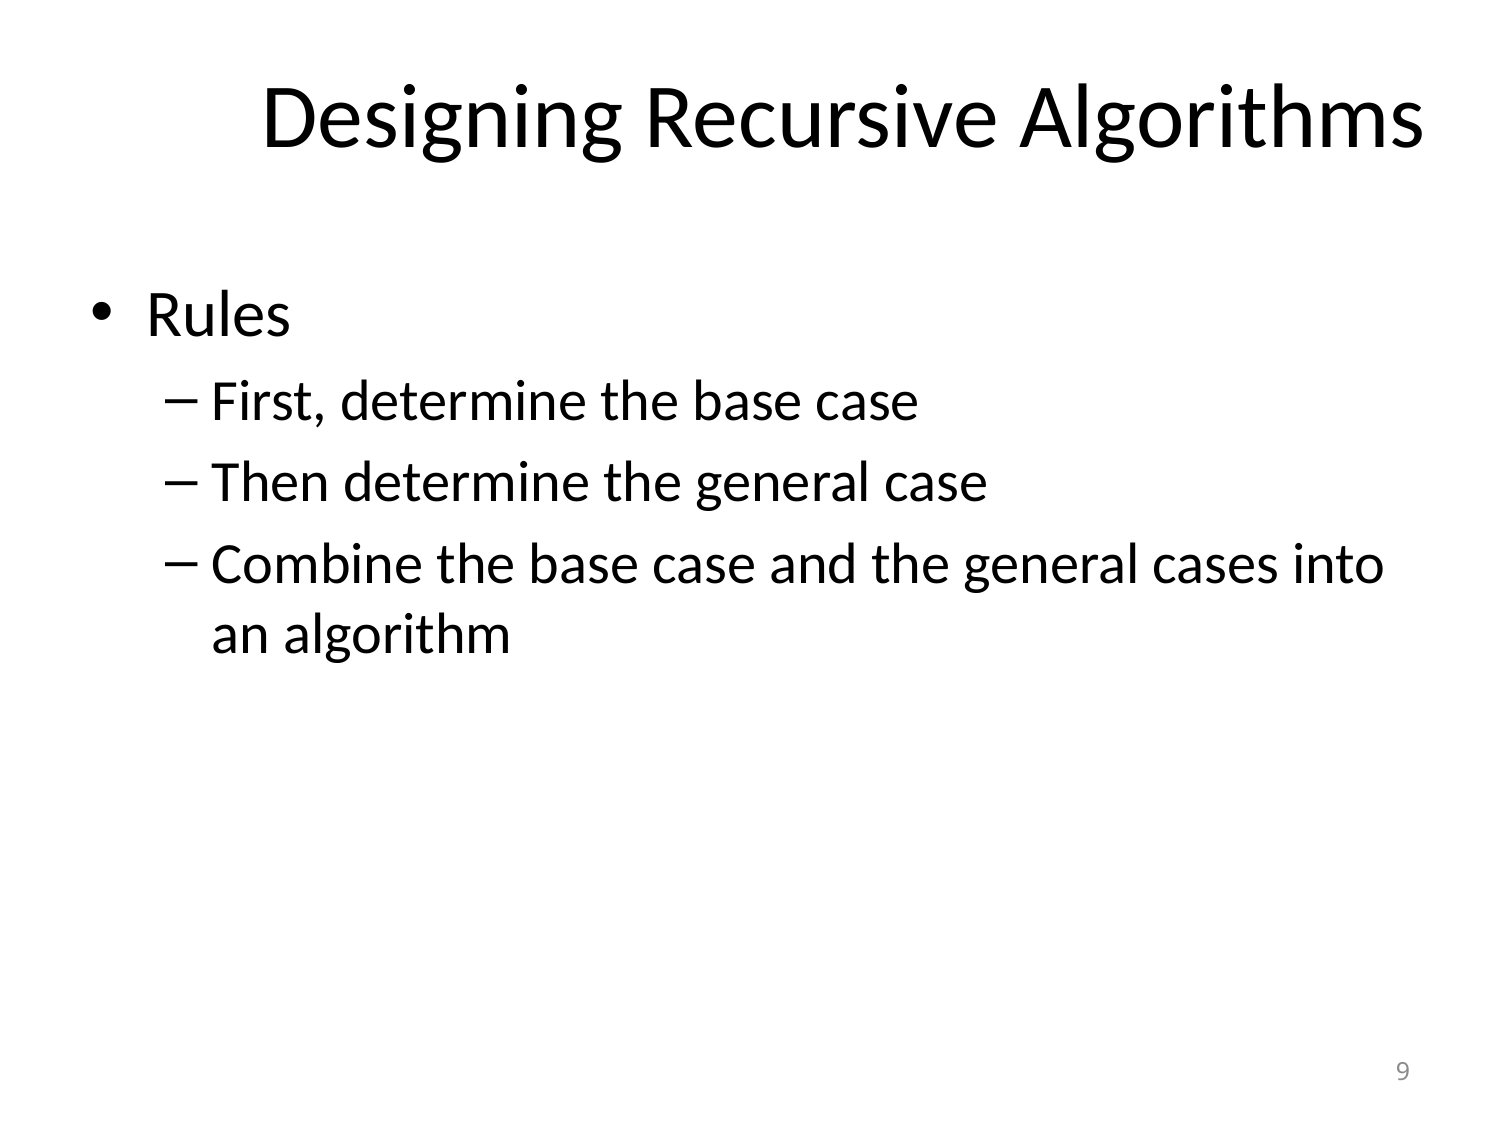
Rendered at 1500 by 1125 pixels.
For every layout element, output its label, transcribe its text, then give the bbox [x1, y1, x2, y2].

slide_number 9 [1074, 1042, 1425, 1103]
list Rules First, determine the base case Then determine the general case Combine the base case and the general cases into an algorithm [75, 262, 1425, 1005]
title Designing Recursive Algorithms [188, 16, 1500, 205]
